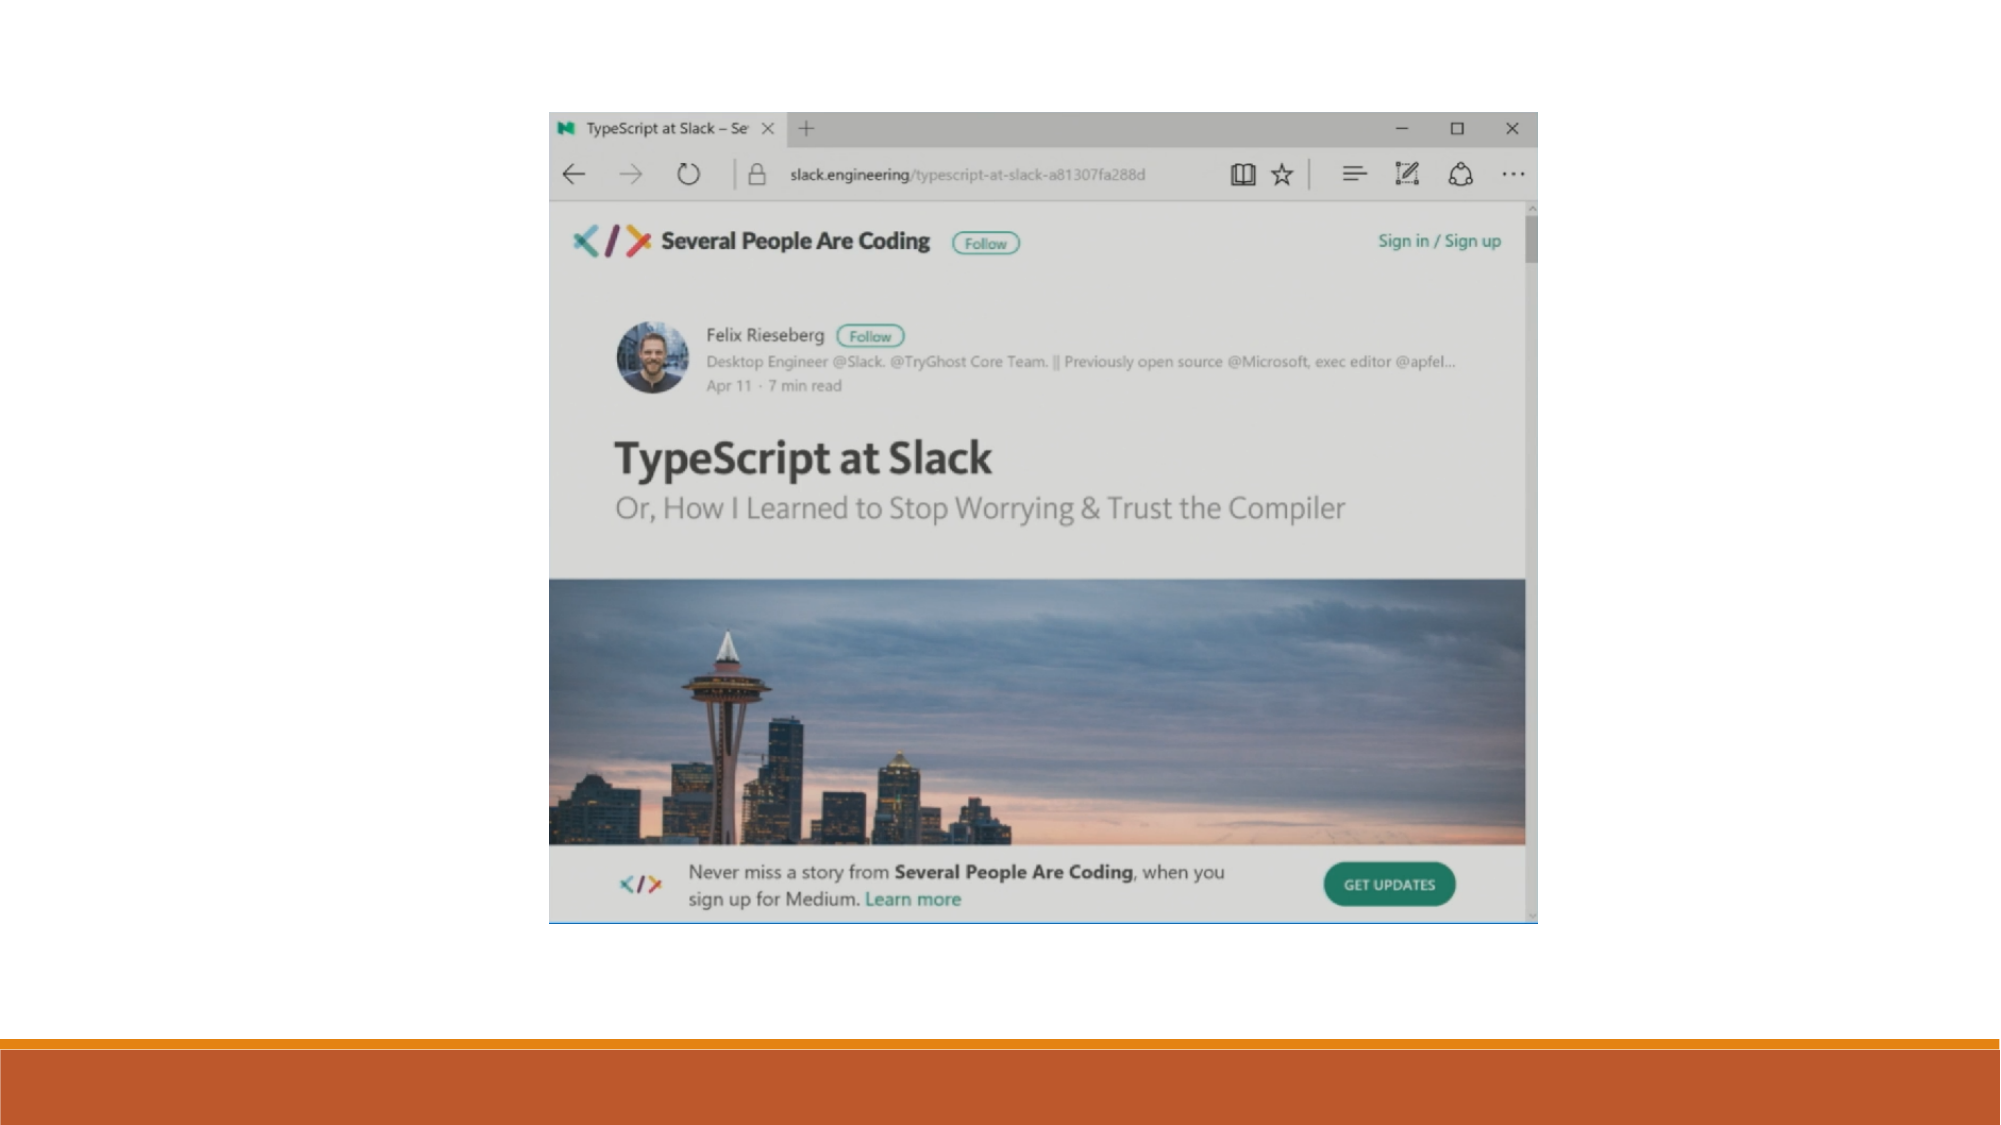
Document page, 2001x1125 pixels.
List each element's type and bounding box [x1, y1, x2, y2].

picture [548, 111, 1538, 925]
